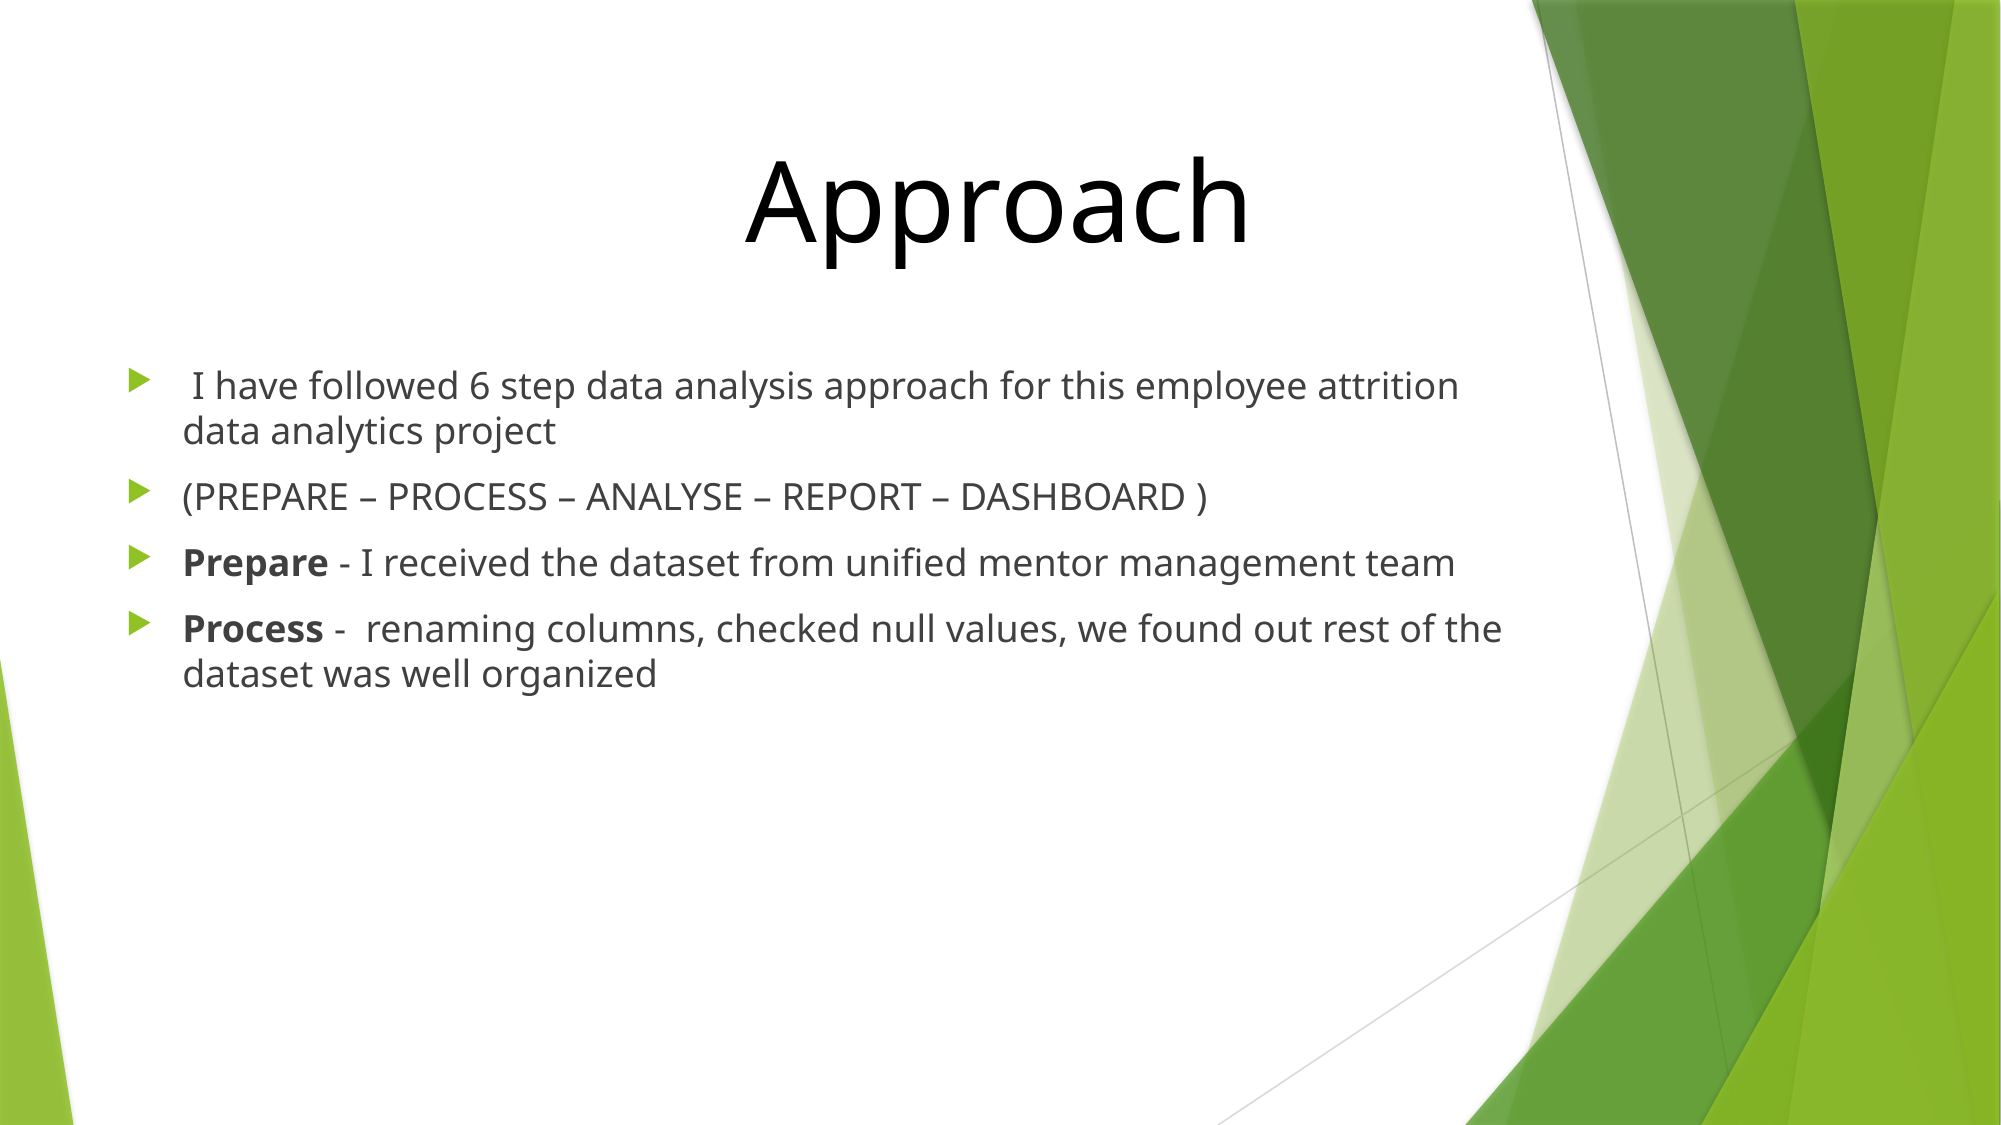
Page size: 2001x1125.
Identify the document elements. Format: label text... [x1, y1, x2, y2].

title [111, 99, 1522, 317]
list I have followed 6 step data analysis approach for this employee attrition data analytics project (PREPARE – PROCESS – ANALYSE – REPORT – DASHBOARD ) Prepare - I received the dataset from unified mentor management team Process - renaming columns, checked null values, we found out rest of the dataset was well organized [111, 354, 1522, 992]
text_box Approach [498, 122, 1502, 408]
